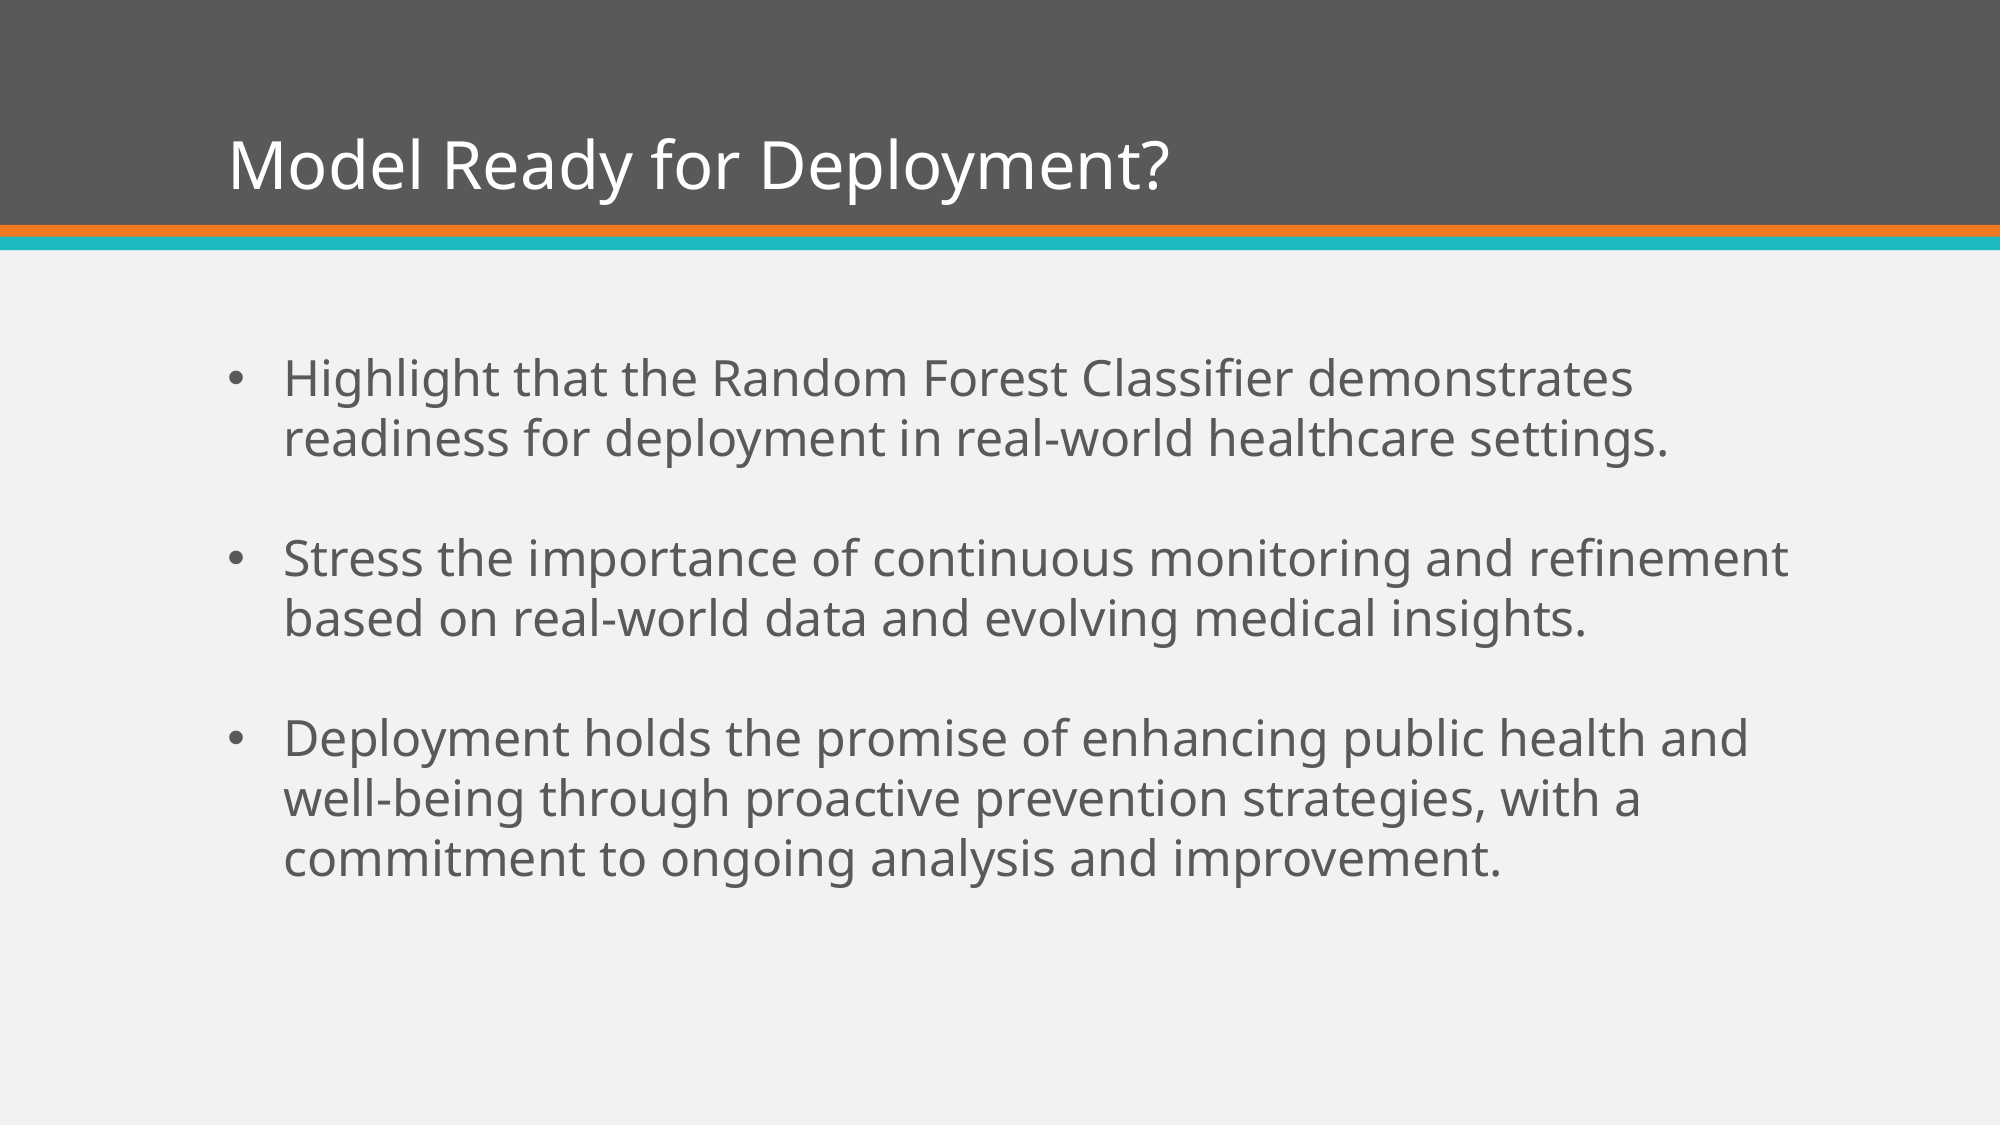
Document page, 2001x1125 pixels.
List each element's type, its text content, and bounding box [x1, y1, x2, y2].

title Model Ready for Deployment? [212, 41, 1788, 212]
text_box Highlight that the Random Forest Classifier demonstrates readiness for deployment in real-world healthcare settings. Stress the importance of continuous monitoring and refinement based on real-world data and evolving medical insights. Deployment holds the promise of enhancing public health and well-being through proactive prevention strategies, with a commitment to ongoing analysis and improvement. [212, 279, 1842, 1075]
